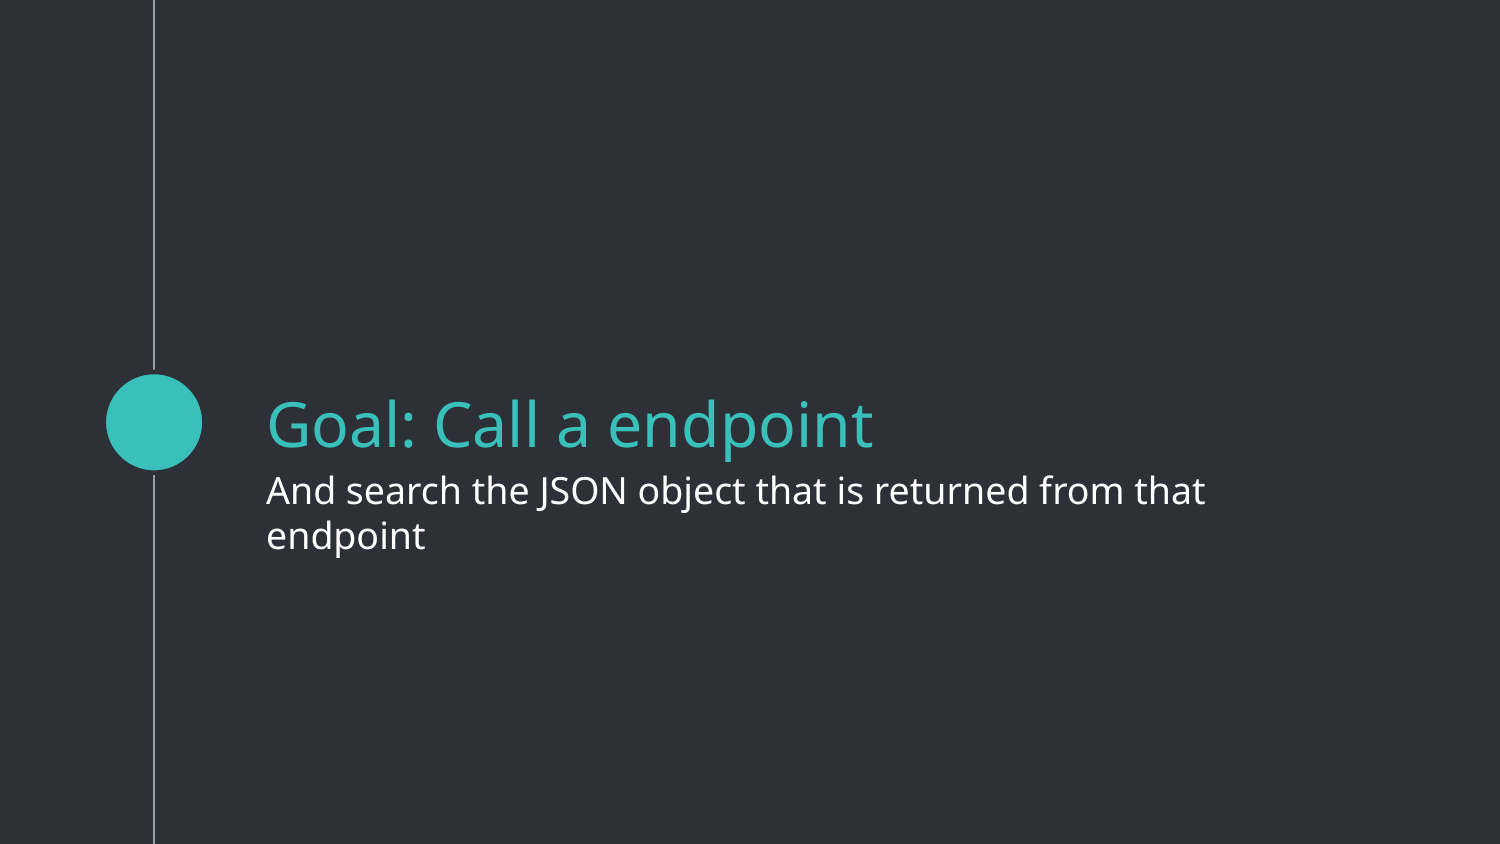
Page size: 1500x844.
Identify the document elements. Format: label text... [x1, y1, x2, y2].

title Goal: Call a endpoint [250, 378, 1362, 451]
subtitle And search the JSON object that is returned from that endpoint [250, 451, 1388, 510]
text_box [86, 373, 218, 471]
